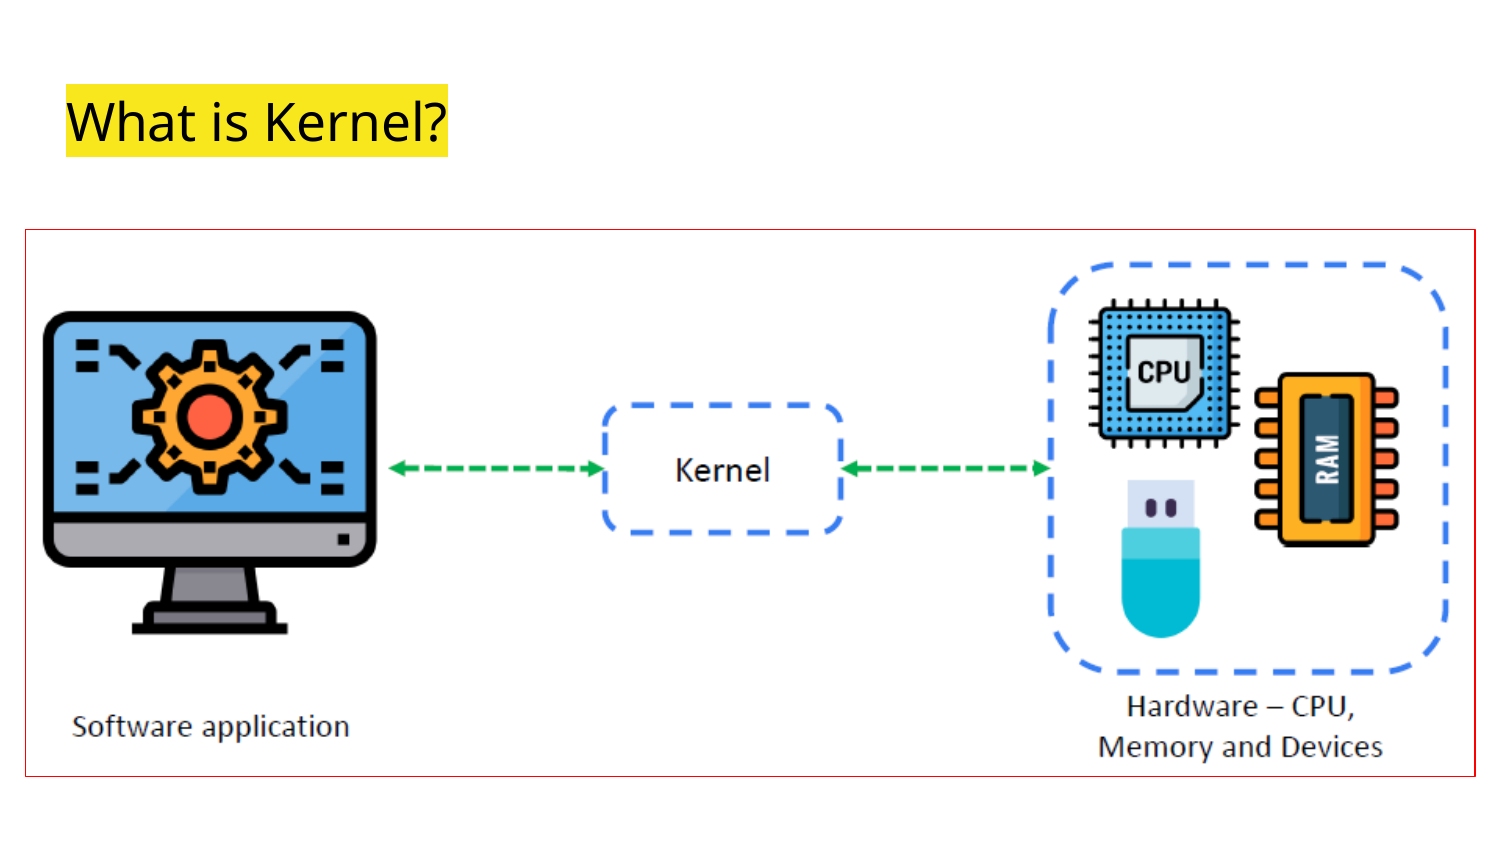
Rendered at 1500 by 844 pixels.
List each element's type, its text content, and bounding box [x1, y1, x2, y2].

picture [25, 230, 1475, 776]
title What is Kernel? [51, 72, 1449, 167]
